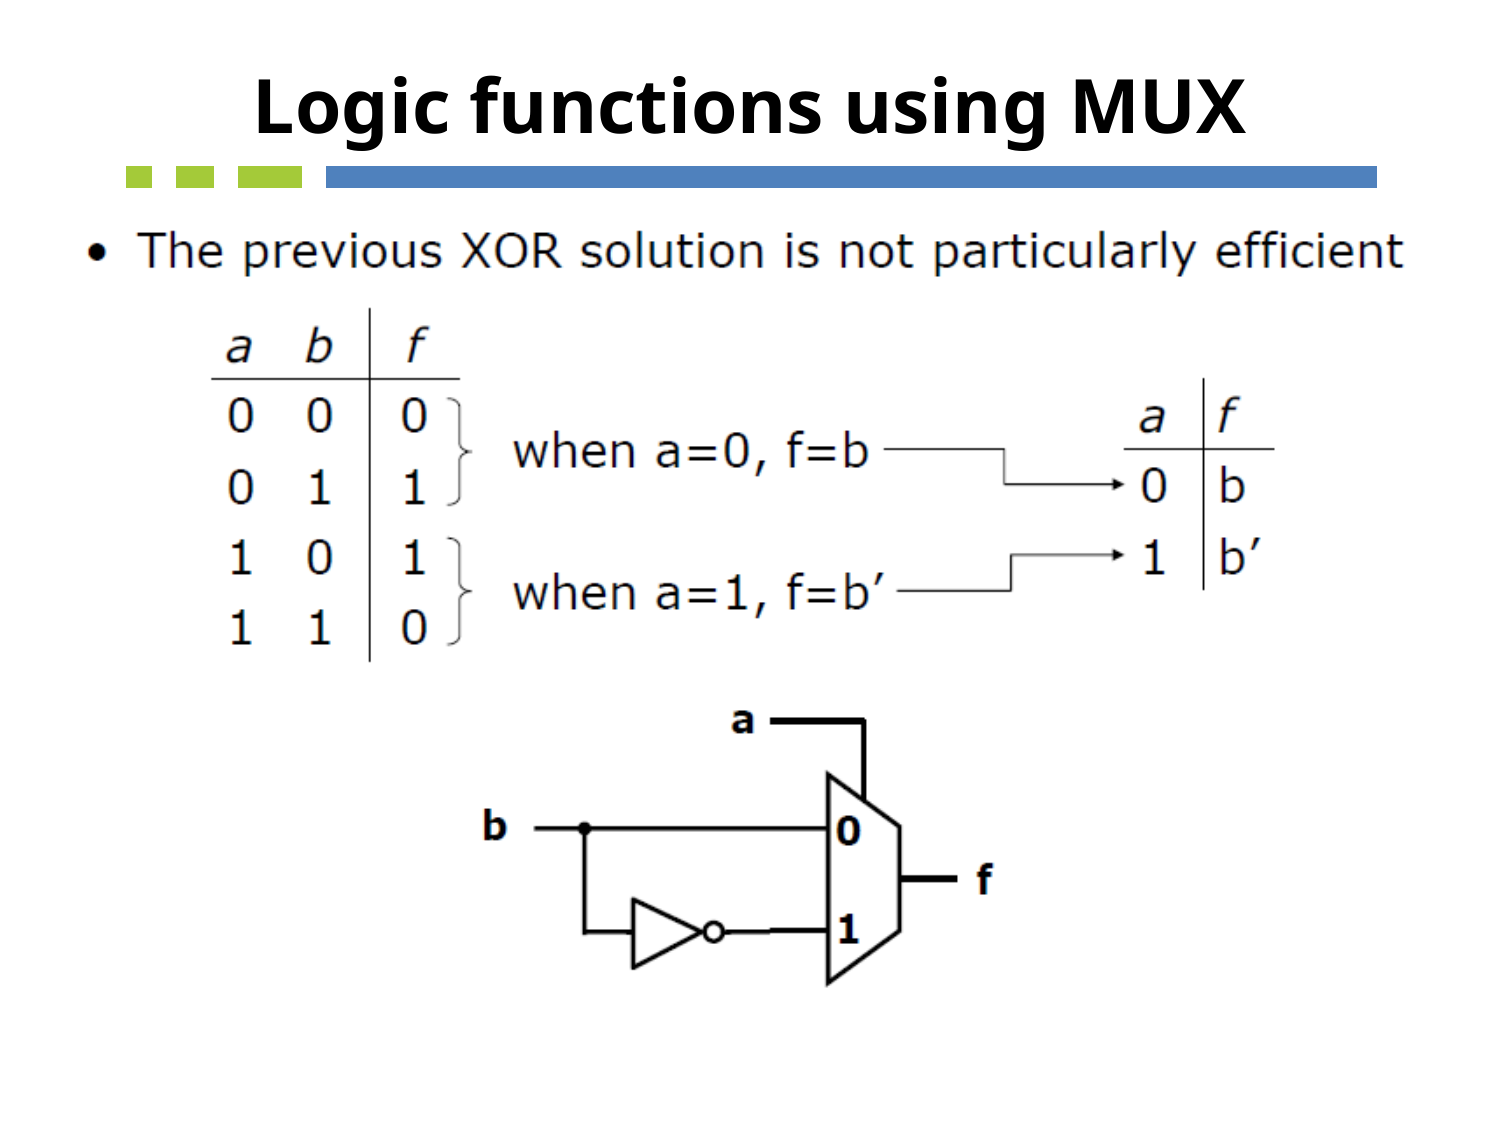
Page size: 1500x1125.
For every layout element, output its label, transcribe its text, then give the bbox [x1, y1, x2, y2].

picture [74, 212, 1430, 670]
picture [449, 692, 1042, 1001]
title Logic functions using MUX [75, 45, 1425, 163]
